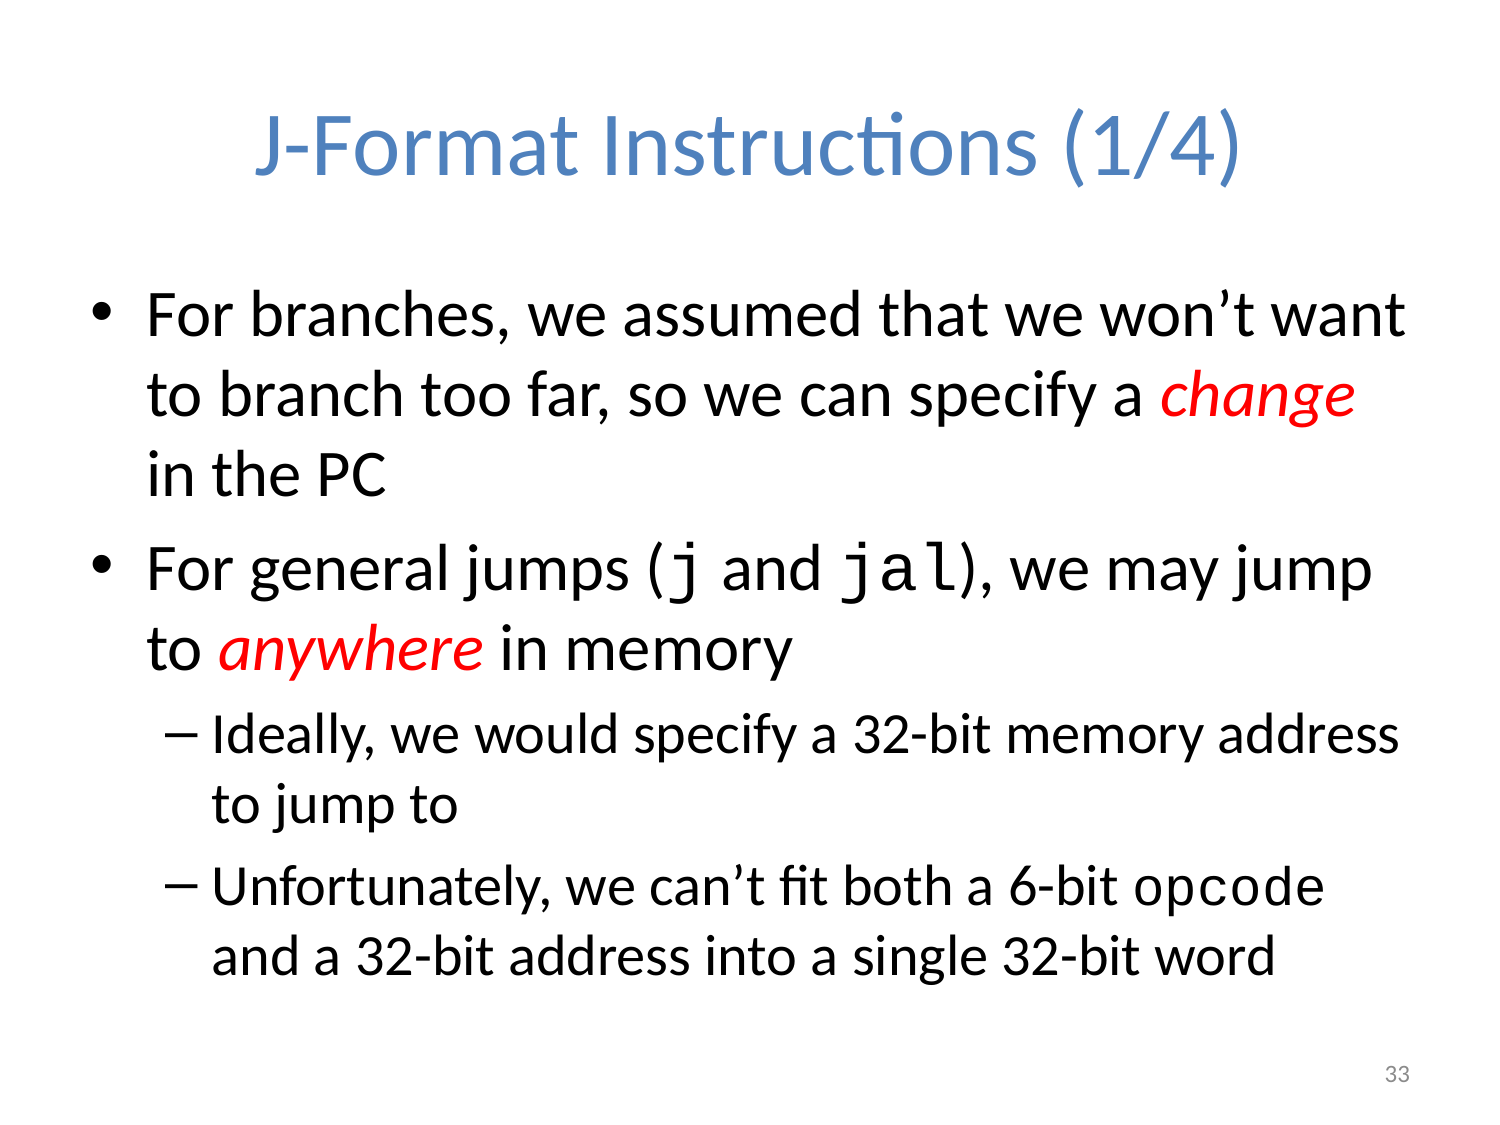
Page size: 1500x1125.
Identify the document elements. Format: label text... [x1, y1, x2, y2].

title J-Format Instructions (1/4) [75, 45, 1425, 233]
slide_number 33 [1074, 1042, 1425, 1103]
list For branches, we assumed that we won’t want to branch too far, so we can specify a change in the PC For general jumps (j and jal), we may jump to anywhere in memory Ideally, we would specify a 32-bit memory address to jump to Unfortunately, we can’t fit both a 6-bit opcode and a 32-bit address into a single 32-bit word [75, 262, 1425, 1073]
